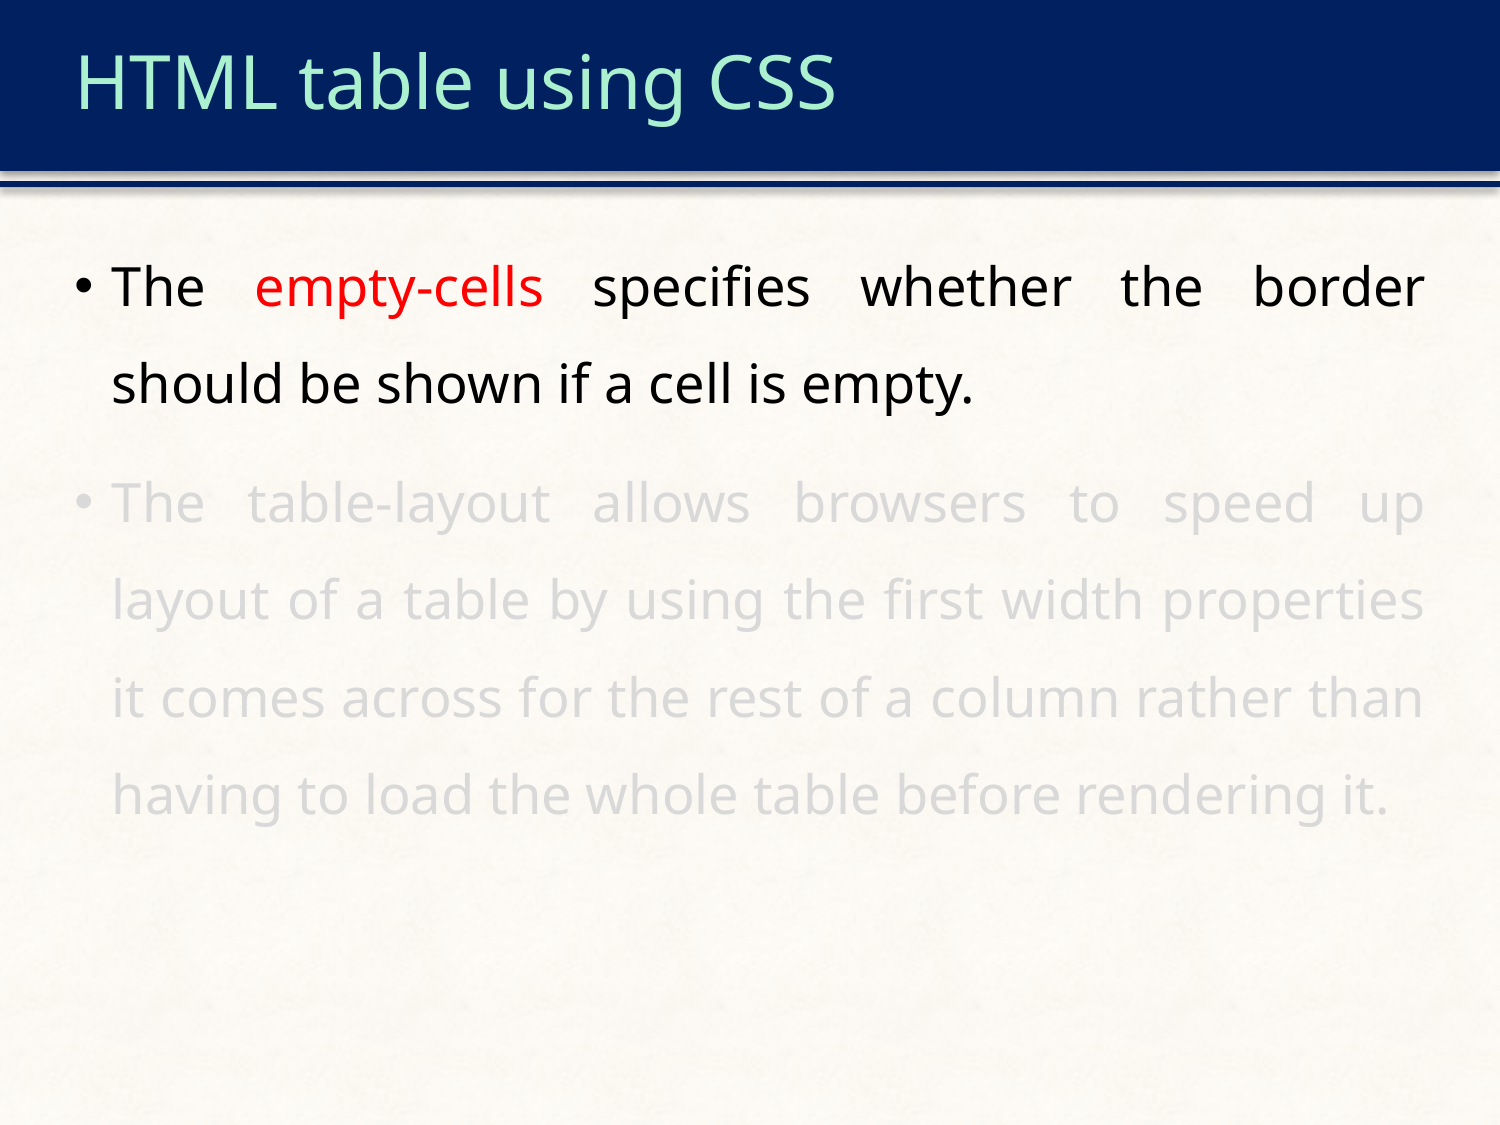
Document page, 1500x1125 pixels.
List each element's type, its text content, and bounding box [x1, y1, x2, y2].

title HTML table using CSS [59, 0, 1500, 171]
list The empty-cells specifies whether the border should be shown if a cell is empty. The table-layout allows browsers to speed up layout of a table by using the first width properties it comes across for the rest of a column rather than having to load the whole table before rendering it. [59, 212, 1443, 1099]
